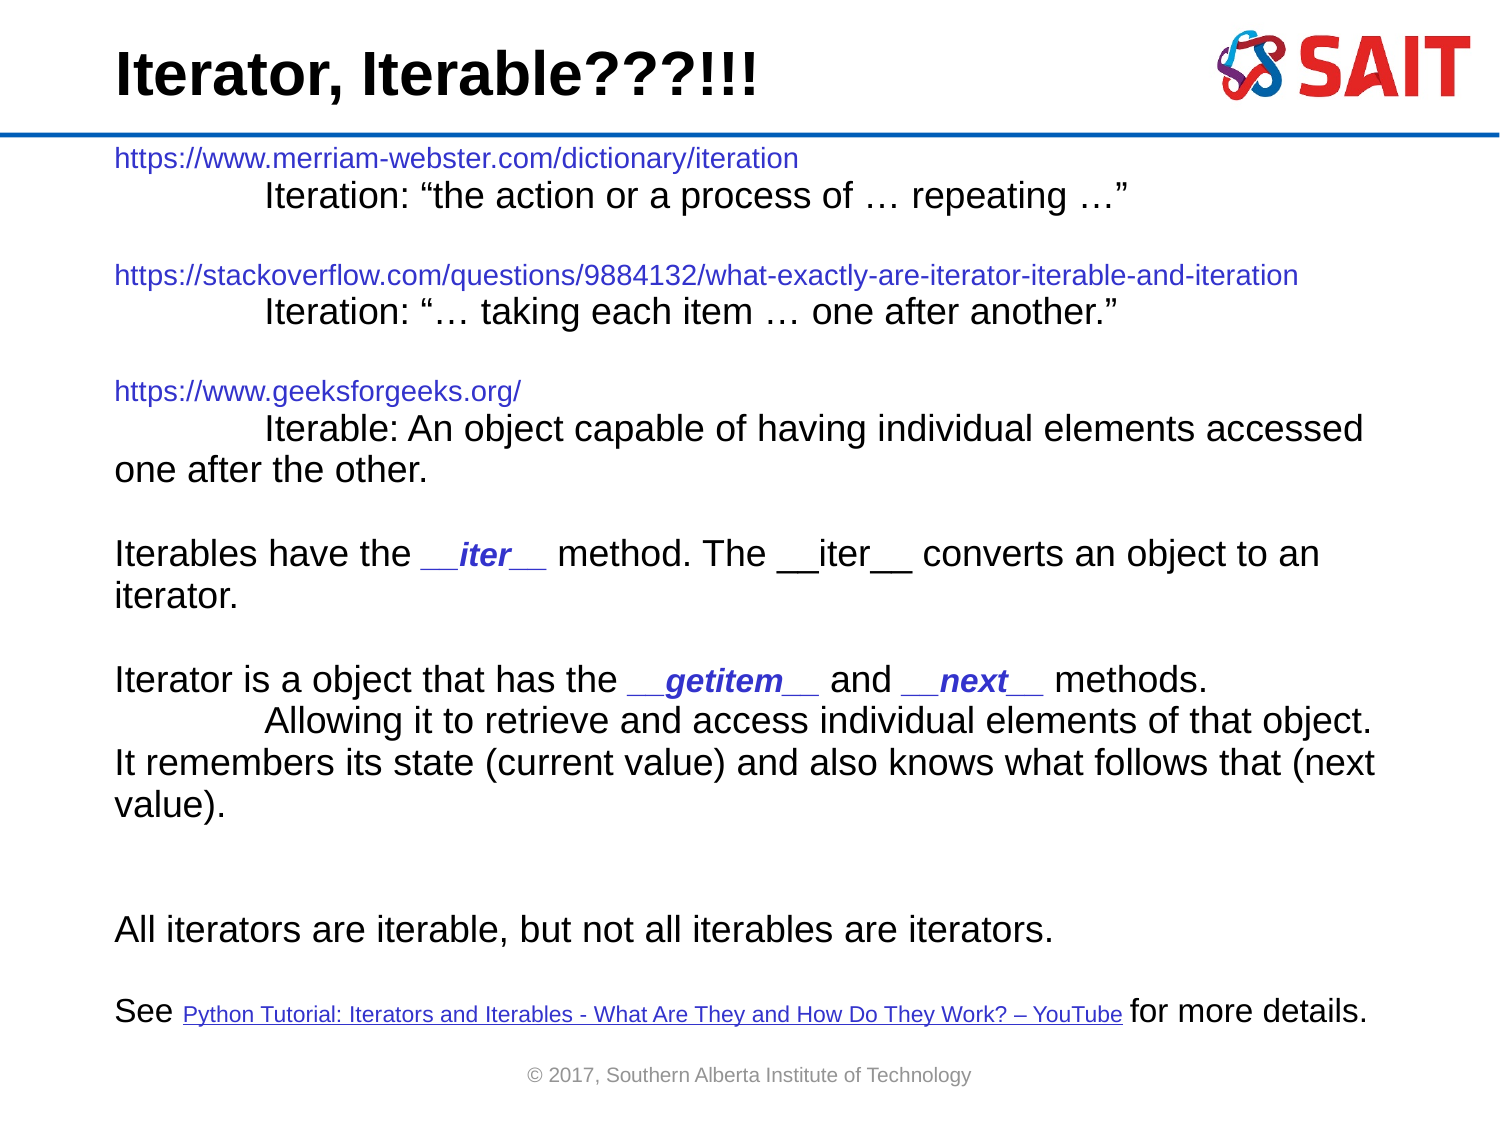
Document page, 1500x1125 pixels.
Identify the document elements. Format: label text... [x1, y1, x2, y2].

text_box https://www.merriam-webster.com/dictionary/iteration Iteration: “the action or a process of … repeating …” https://stackoverflow.com/questions/9884132/what-exactly-are-iterator-iterable-and-iteration Iteration: “… taking each item … one after another.” https://www.geeksforgeeks.org/ Iterable: An object capable of having individual elements accessed one after the other. Iterables have the __iter__ method. The __iter__ converts an object to an iterator. Iterator is a object that has the __getitem__ and __next__ methods. Allowing it to retrieve and access individual elements of that object. It remembers its state (current value) and also knows what follows that (next value). All iterators are iterable, but not all iterables are iterators. See Python Tutorial: Iterators and Iterables - What Are They and How Do They Work? – YouTube for more details. [99, 135, 1399, 1038]
picture [1187, 0, 1500, 130]
text_box Iterator, Iterable???!!! [100, 26, 1200, 135]
